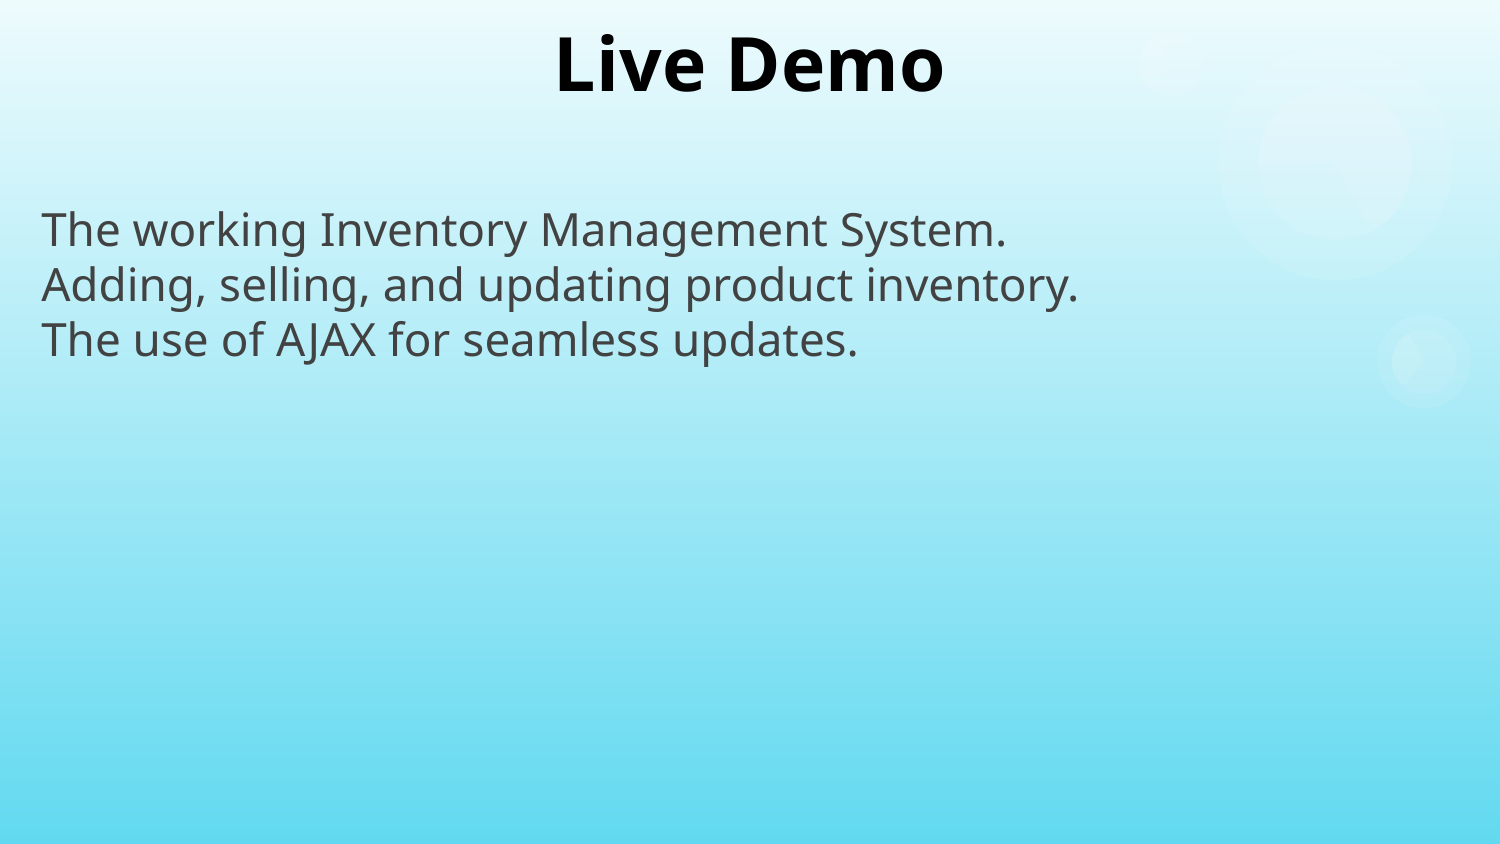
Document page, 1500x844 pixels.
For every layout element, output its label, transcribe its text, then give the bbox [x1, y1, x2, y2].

title Live Demo [0, 0, 1500, 122]
text_box The working Inventory Management System. Adding, selling, and updating product inventory. The use of AJAX for seamless updates. [26, 186, 1243, 382]
